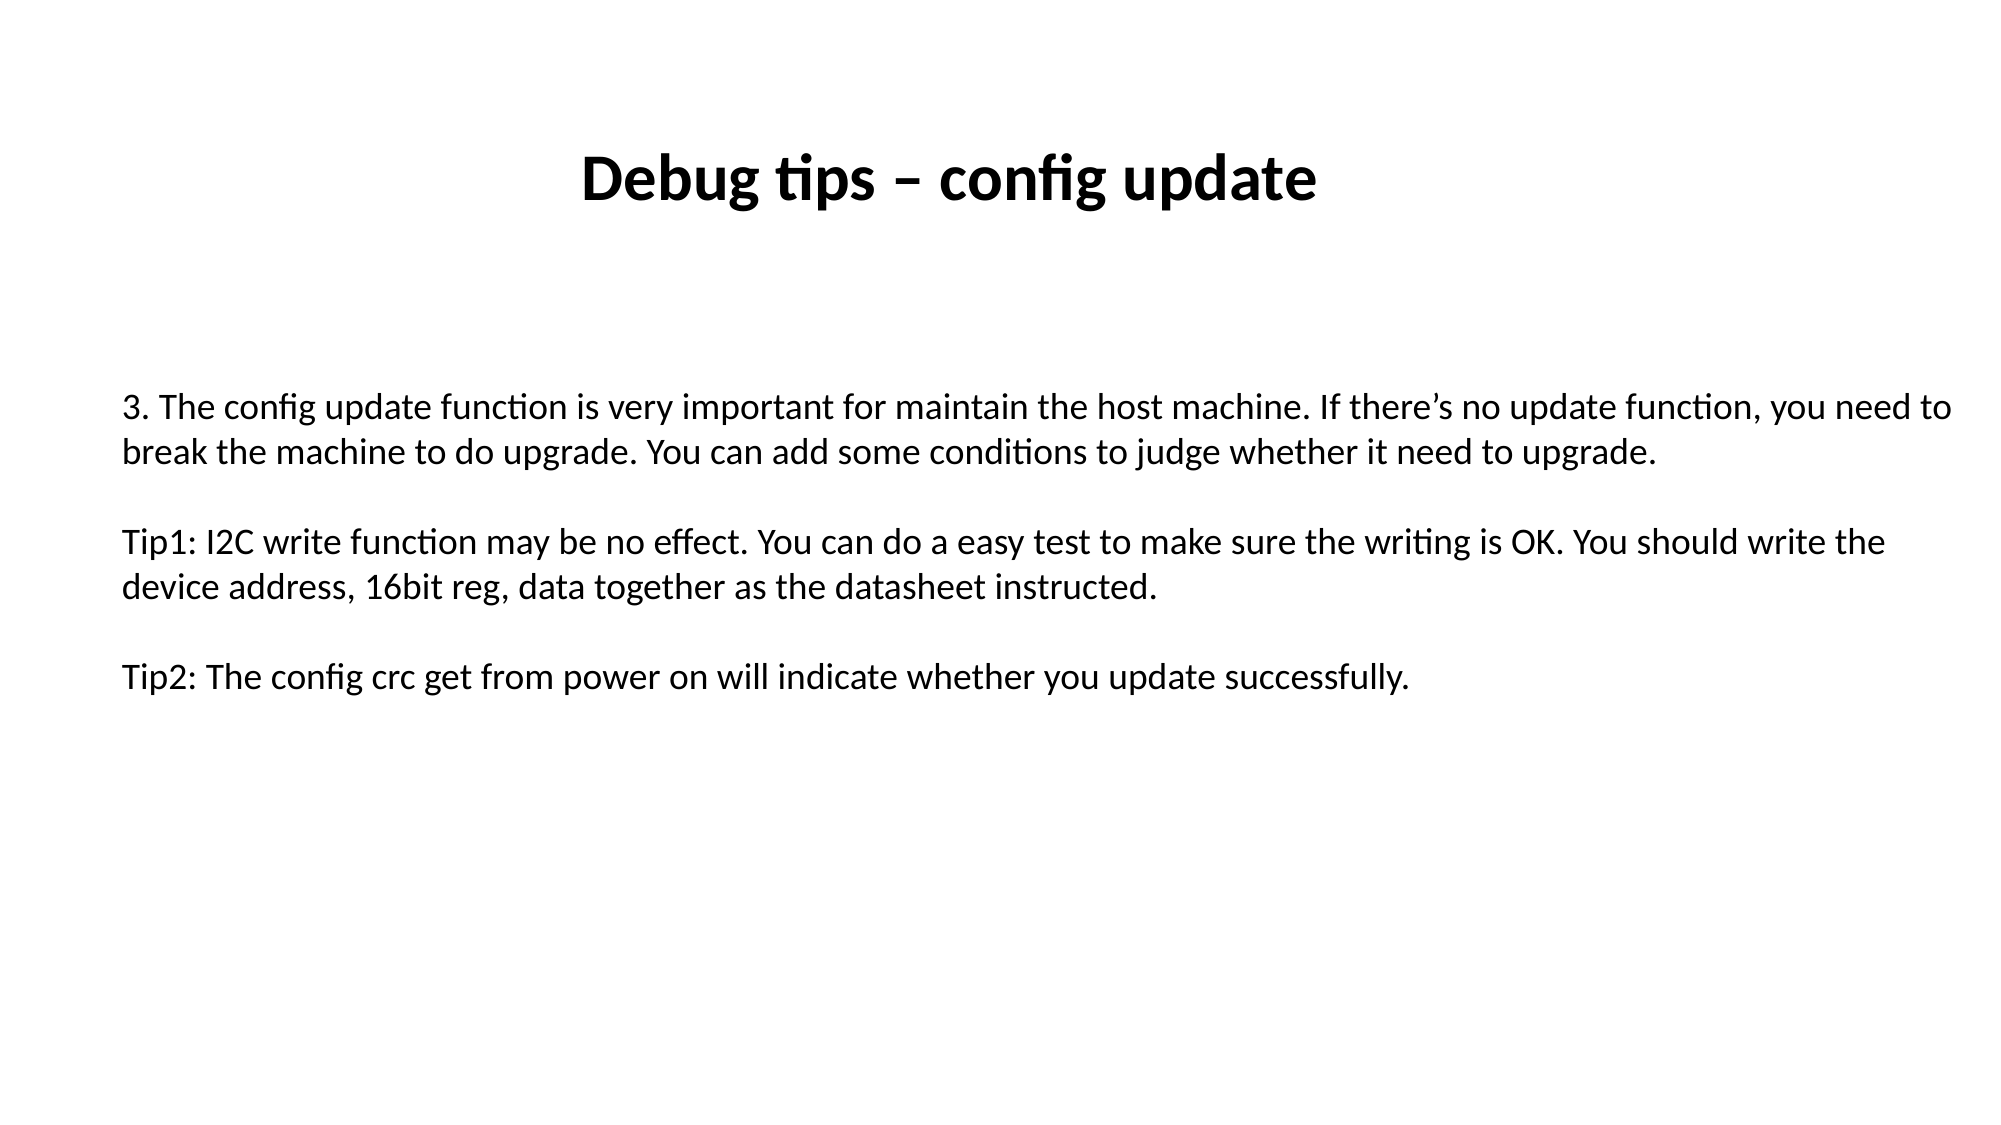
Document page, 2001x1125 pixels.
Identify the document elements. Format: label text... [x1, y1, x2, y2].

text_box 3. The config update function is very important for maintain the host machine. If there’s no update function, you need to break the machine to do upgrade. You can add some conditions to judge whether it need to upgrade. Tip1: I2C write function may be no effect. You can do a easy test to make sure the writing is OK. You should write the device address, 16bit reg, data together as the datasheet instructed. Tip2: The config crc get from power on will indicate whether you update successfully. [107, 374, 1970, 705]
text_box Debug tips – config update [473, 126, 1427, 221]
